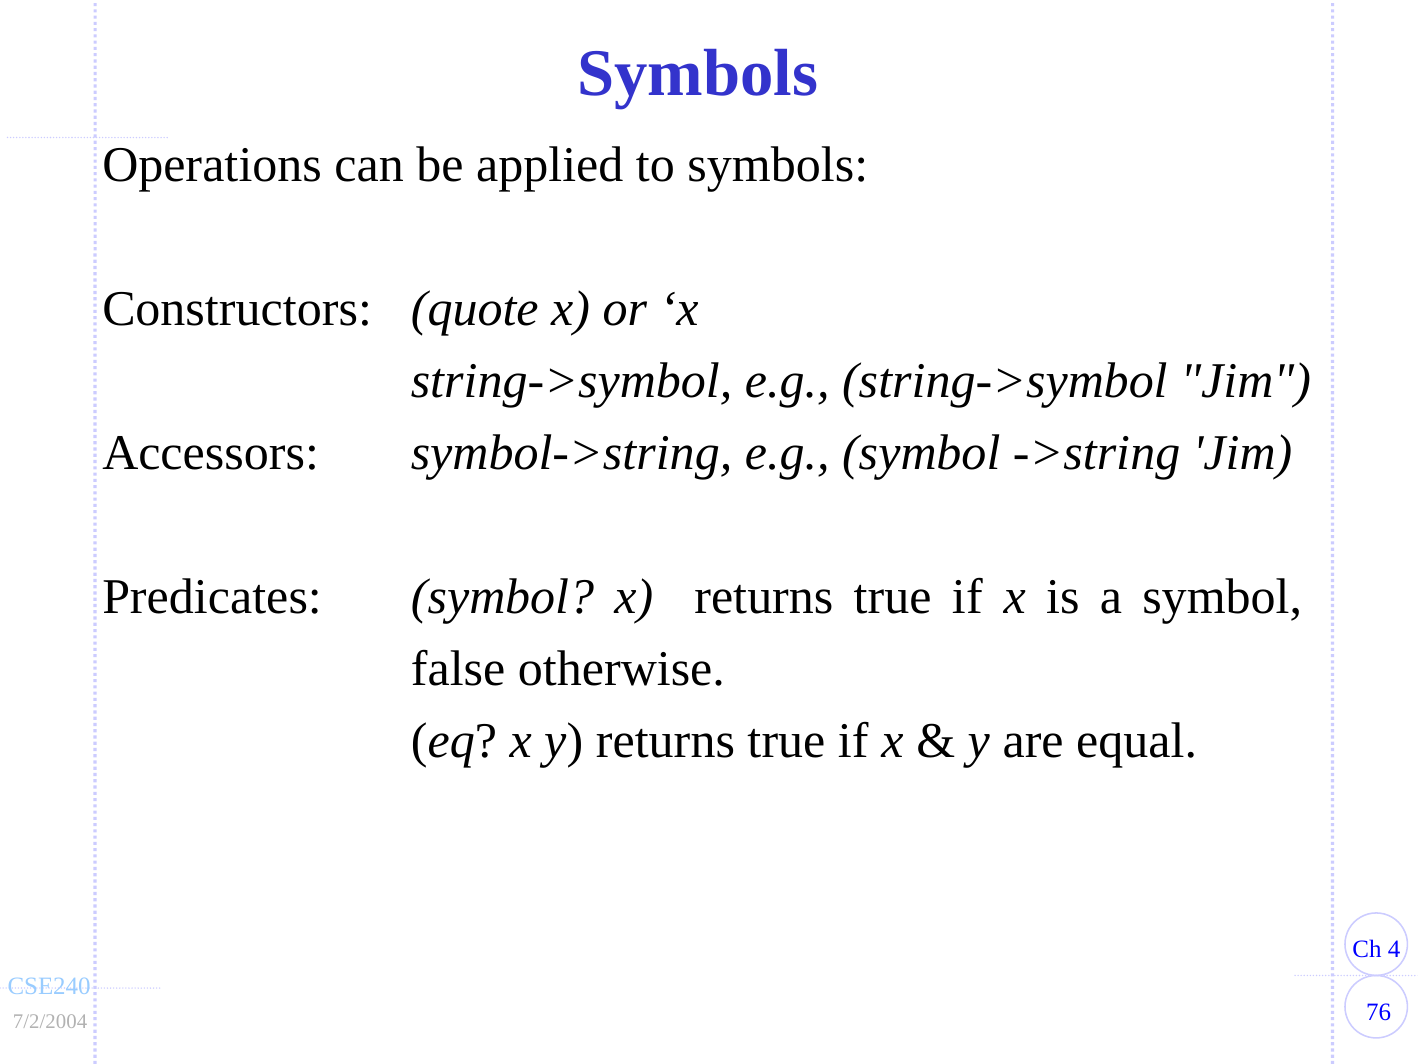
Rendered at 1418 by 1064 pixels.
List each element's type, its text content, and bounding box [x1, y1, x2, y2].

text_box Operations can be applied to symbols: Constructors: (quote x) or ‘x string->symbol, e.g., (string->symbol "Jim") Accessors: symbol->string, e.g., (symbol ->string 'Jim) Predicates: (symbol? x) returns true if x is a symbol, false otherwise. (eq? x y) returns true if x & y are equal. [87, 112, 1338, 848]
text_box Symbols [62, 24, 1350, 125]
